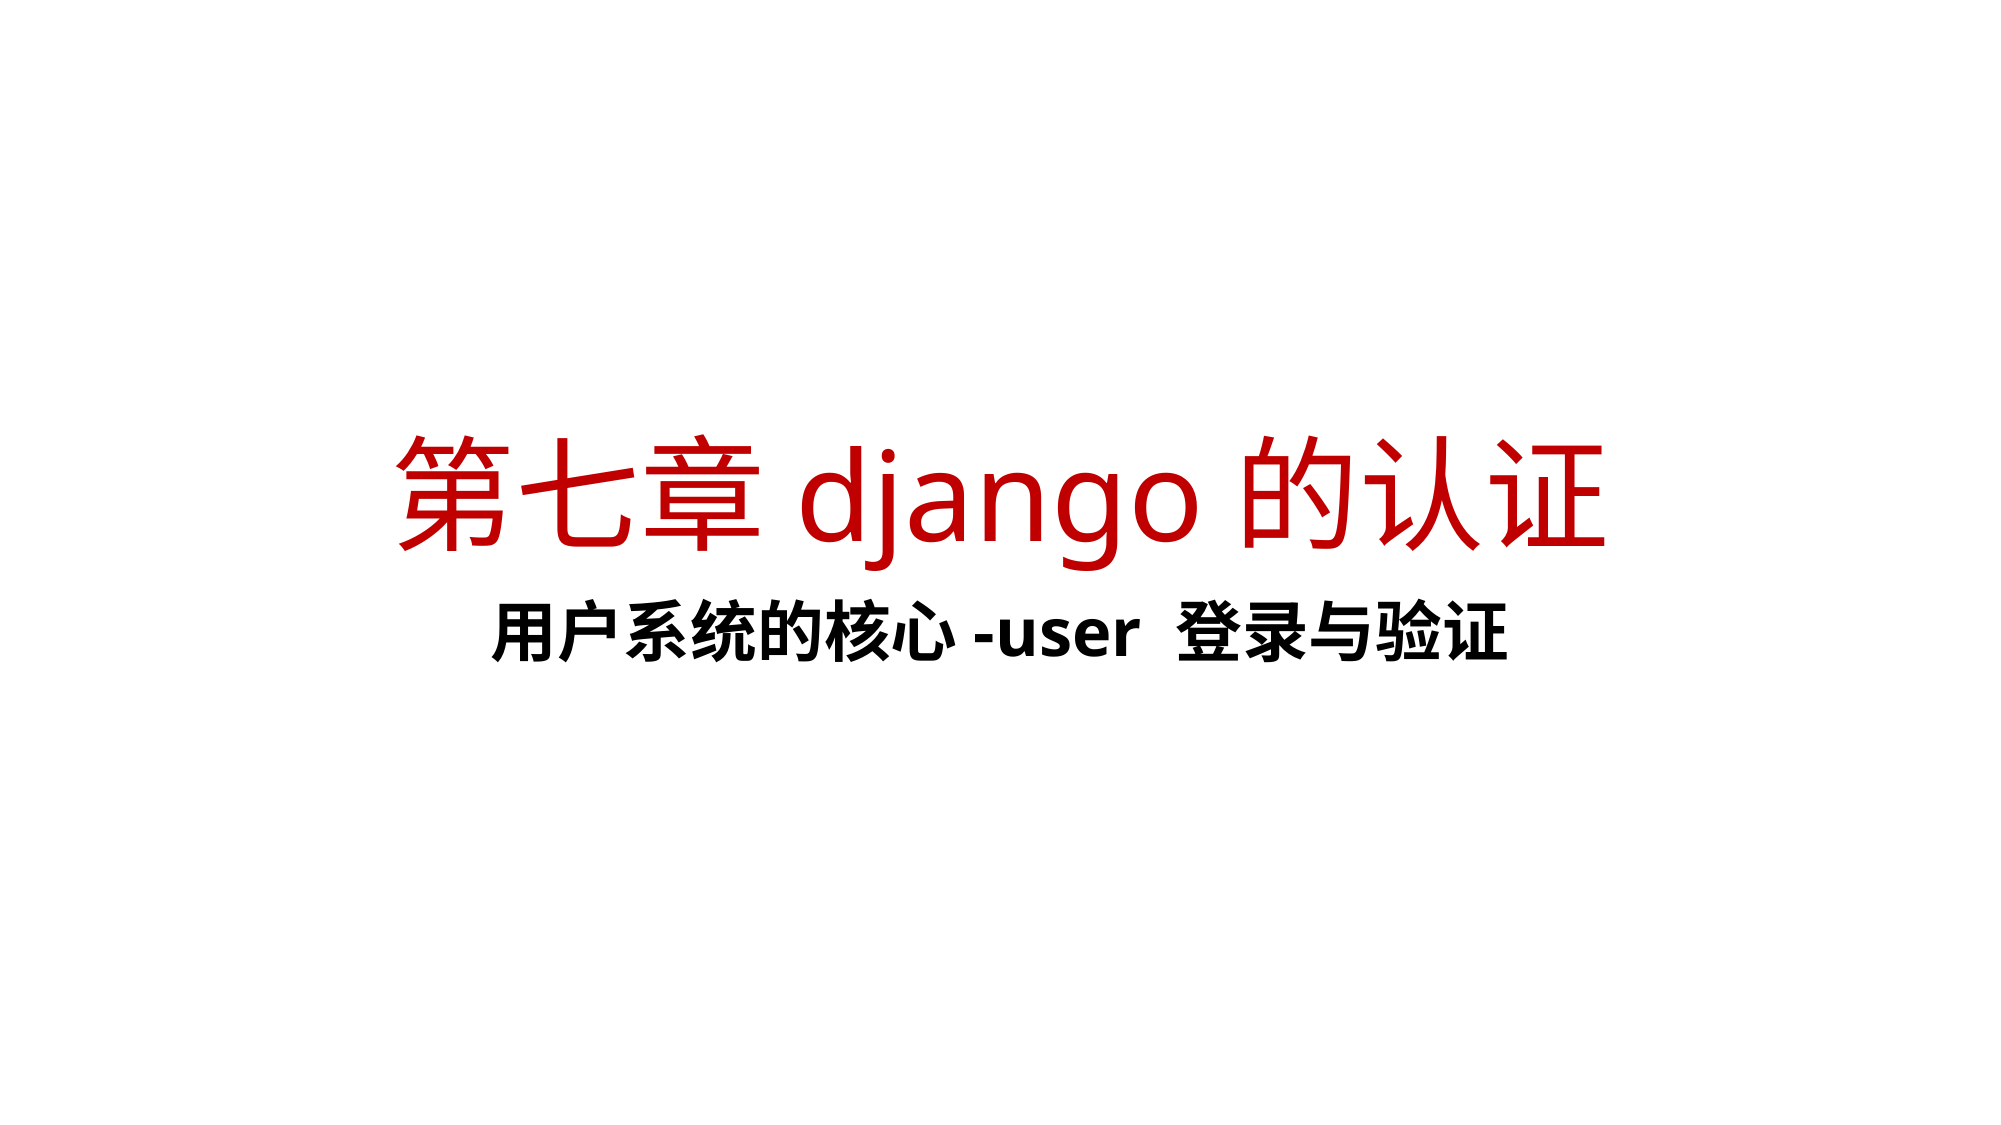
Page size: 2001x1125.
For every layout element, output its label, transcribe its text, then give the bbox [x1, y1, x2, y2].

title 第七章django的认证 [249, 184, 1750, 576]
subtitle 用户系统的核心-user 登录与验证 [249, 590, 1750, 863]
